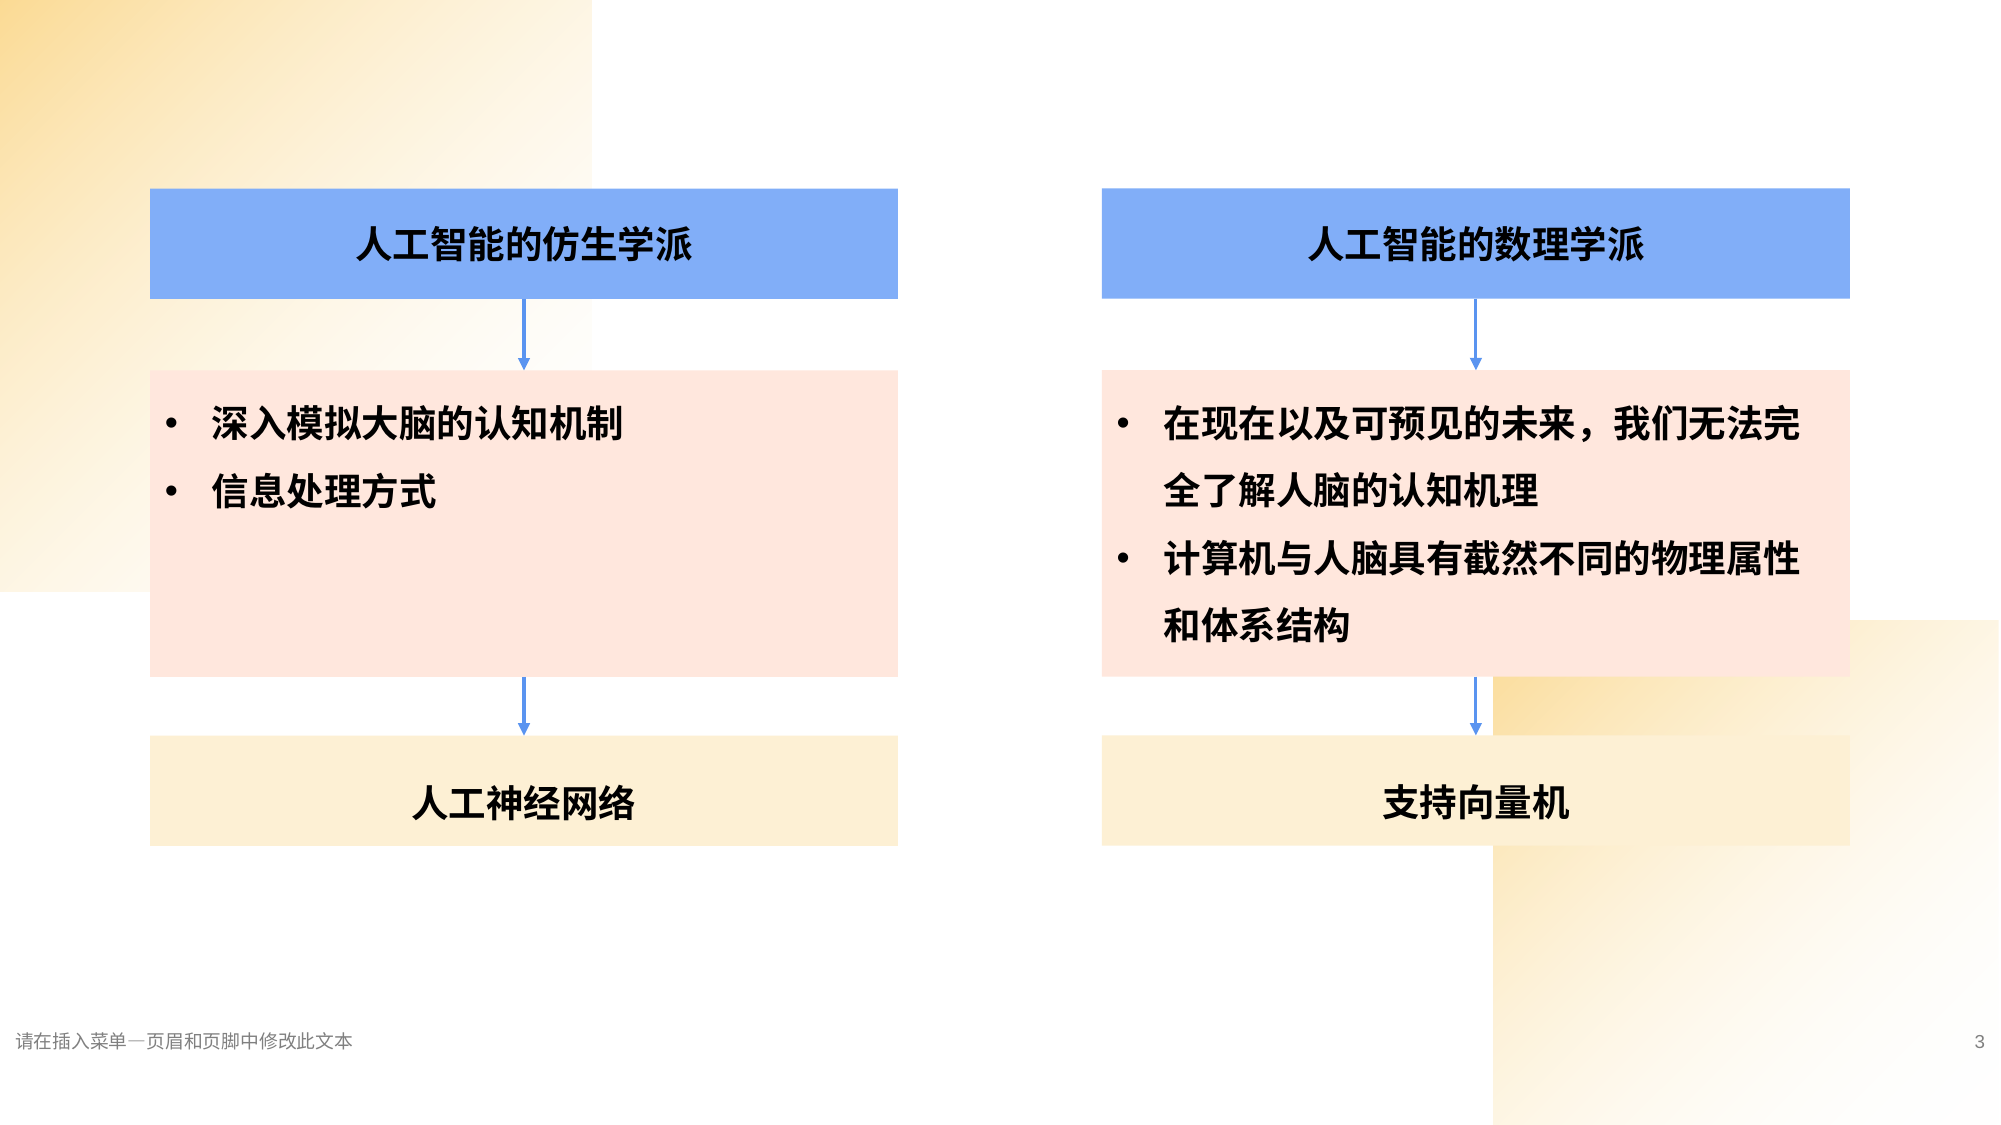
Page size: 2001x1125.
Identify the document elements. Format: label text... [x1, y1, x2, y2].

text_box 人工智能的数理学派 [1101, 187, 1851, 300]
text_box 人工神经网络 [149, 734, 899, 847]
text_box 支持向量机 [1101, 734, 1851, 847]
text_box 在现在以及可预见的未来，我们无法完全了解人脑的认知机理 计算机与人脑具有截然不同的物理属性和体系结构 [1101, 369, 1851, 678]
text_box 深入模拟大脑的认知机制 信息处理方式 [149, 369, 899, 678]
text_box 人工智能的仿生学派 [149, 187, 899, 300]
slide_number 3 [1522, 1023, 2000, 1058]
footer 请在插入菜单—页 眉和页脚中修改此文本 [0, 1023, 680, 1058]
